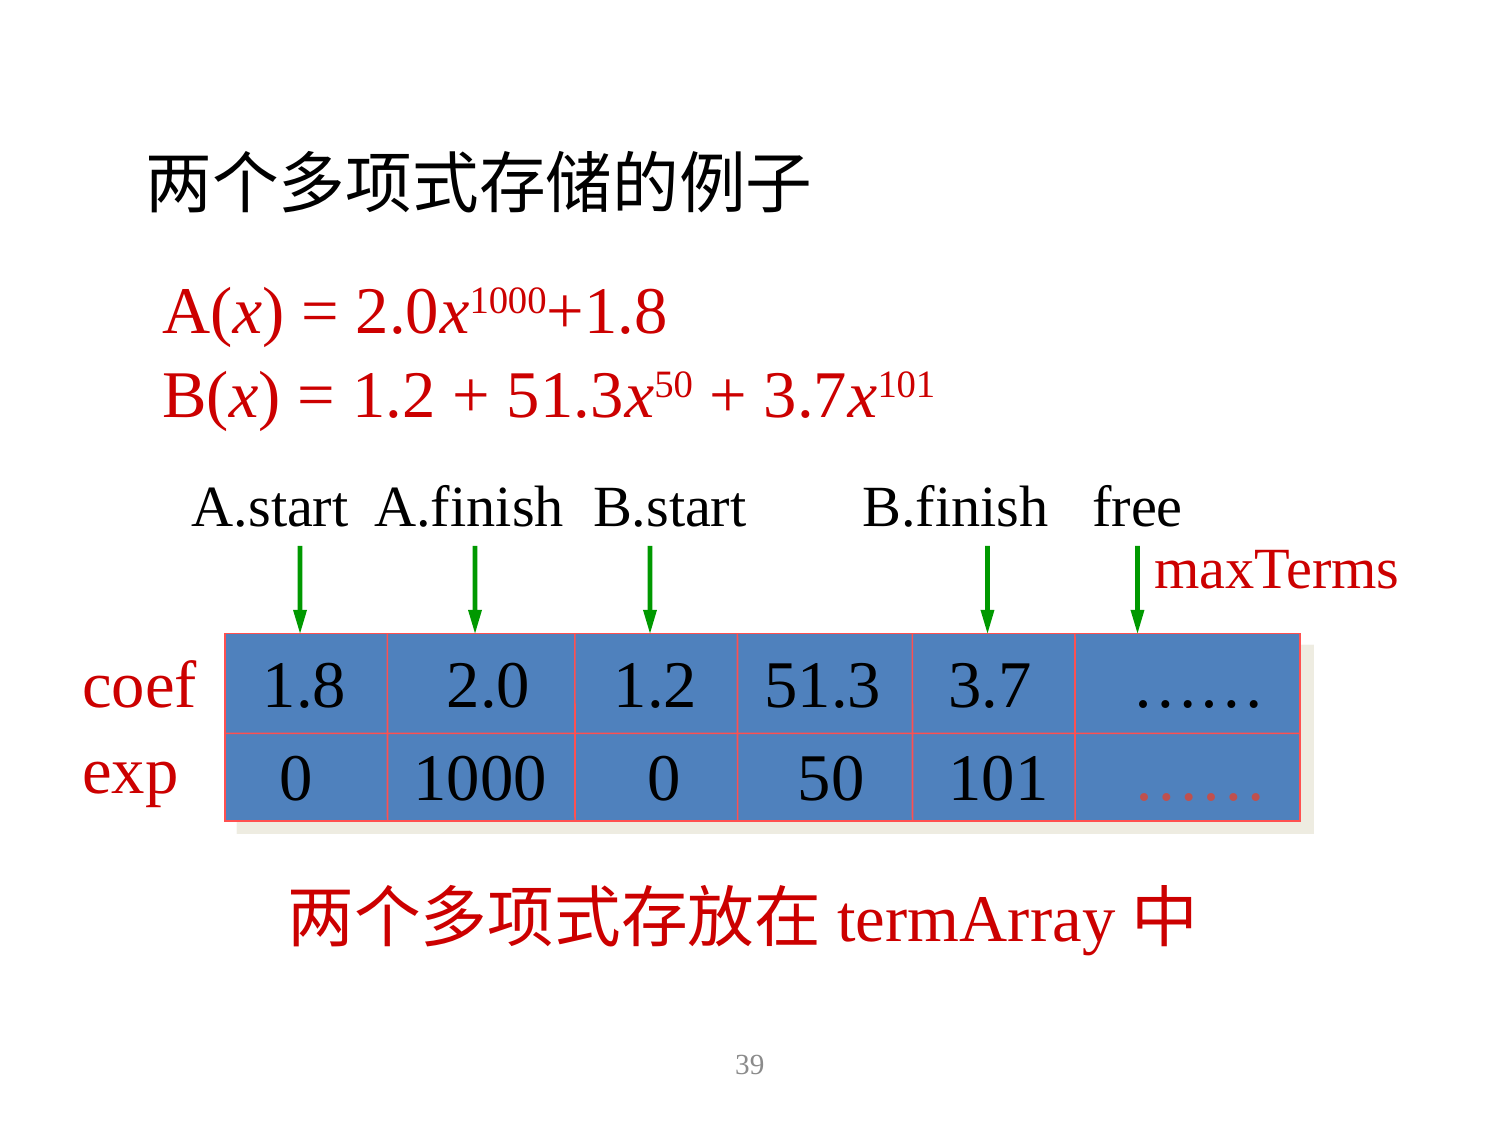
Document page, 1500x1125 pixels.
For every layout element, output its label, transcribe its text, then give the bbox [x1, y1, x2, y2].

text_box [67, 460, 1418, 963]
slide_number 39 [512, 1025, 988, 1100]
text_box 两个多项式存储的例子 A(x) = 2.0x1000+1.8 B(x) = 1.2 + 51.3x50 + 3.7x101 [130, 129, 1156, 439]
